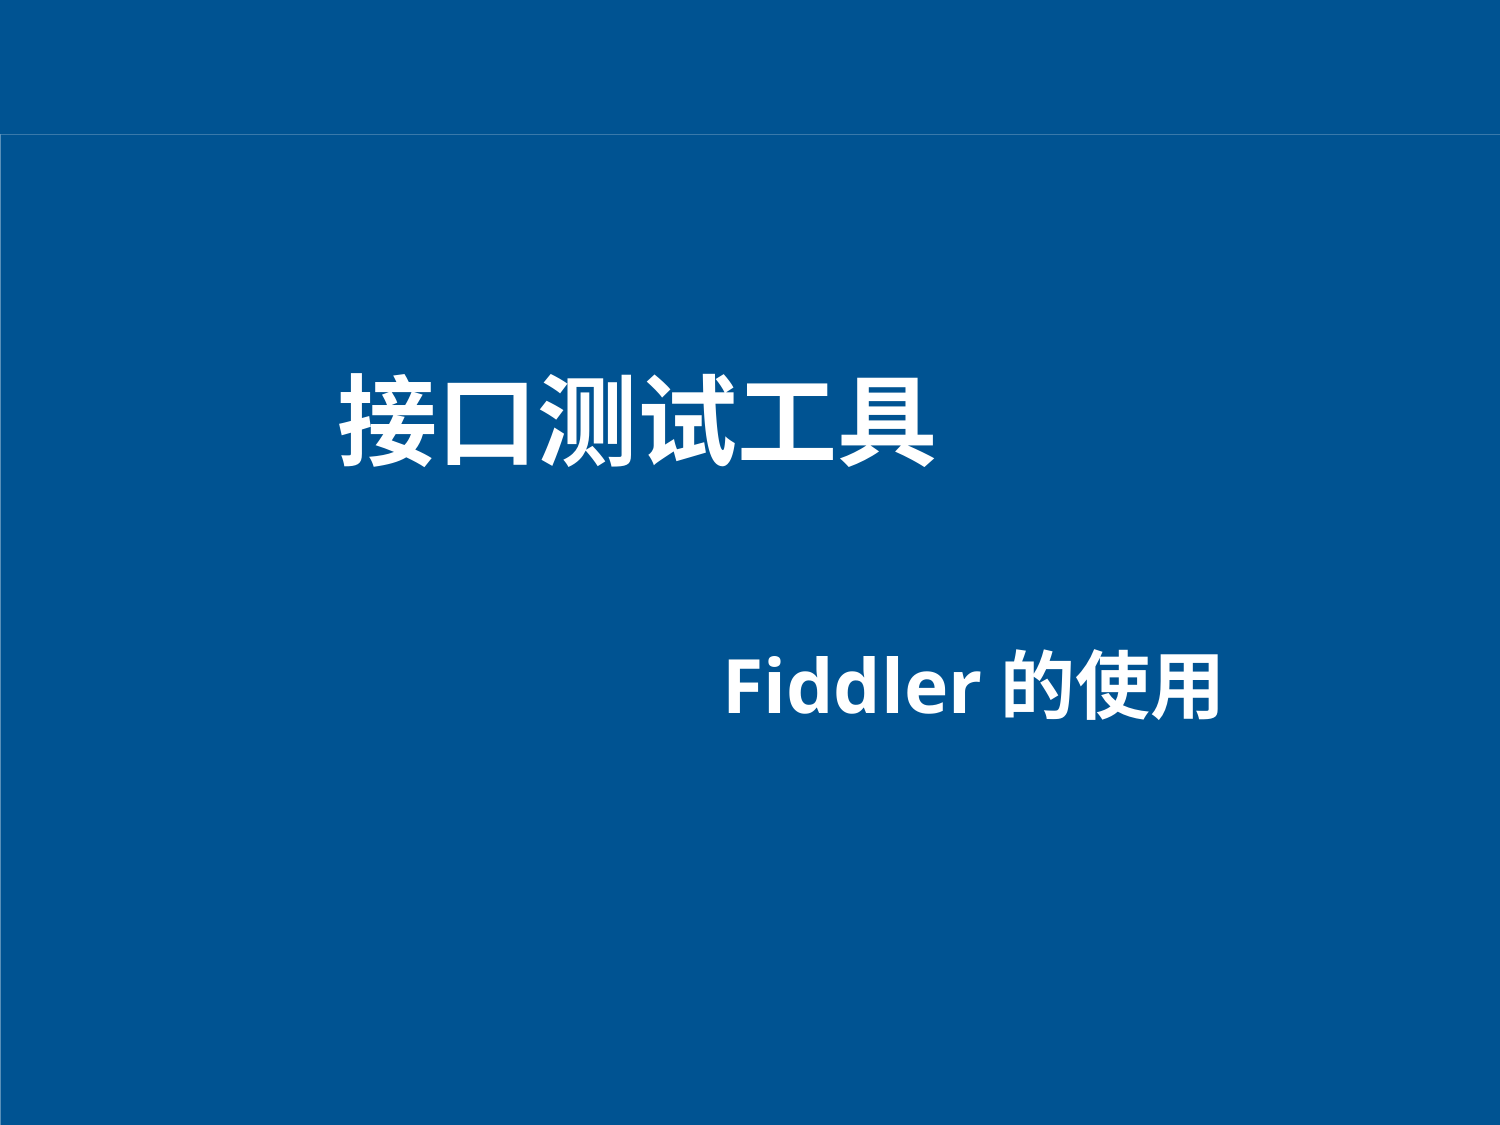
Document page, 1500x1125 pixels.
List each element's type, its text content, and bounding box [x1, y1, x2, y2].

title Fiddler的使用 [336, 562, 1500, 804]
text_box 接口测试工具 [0, 297, 1275, 539]
